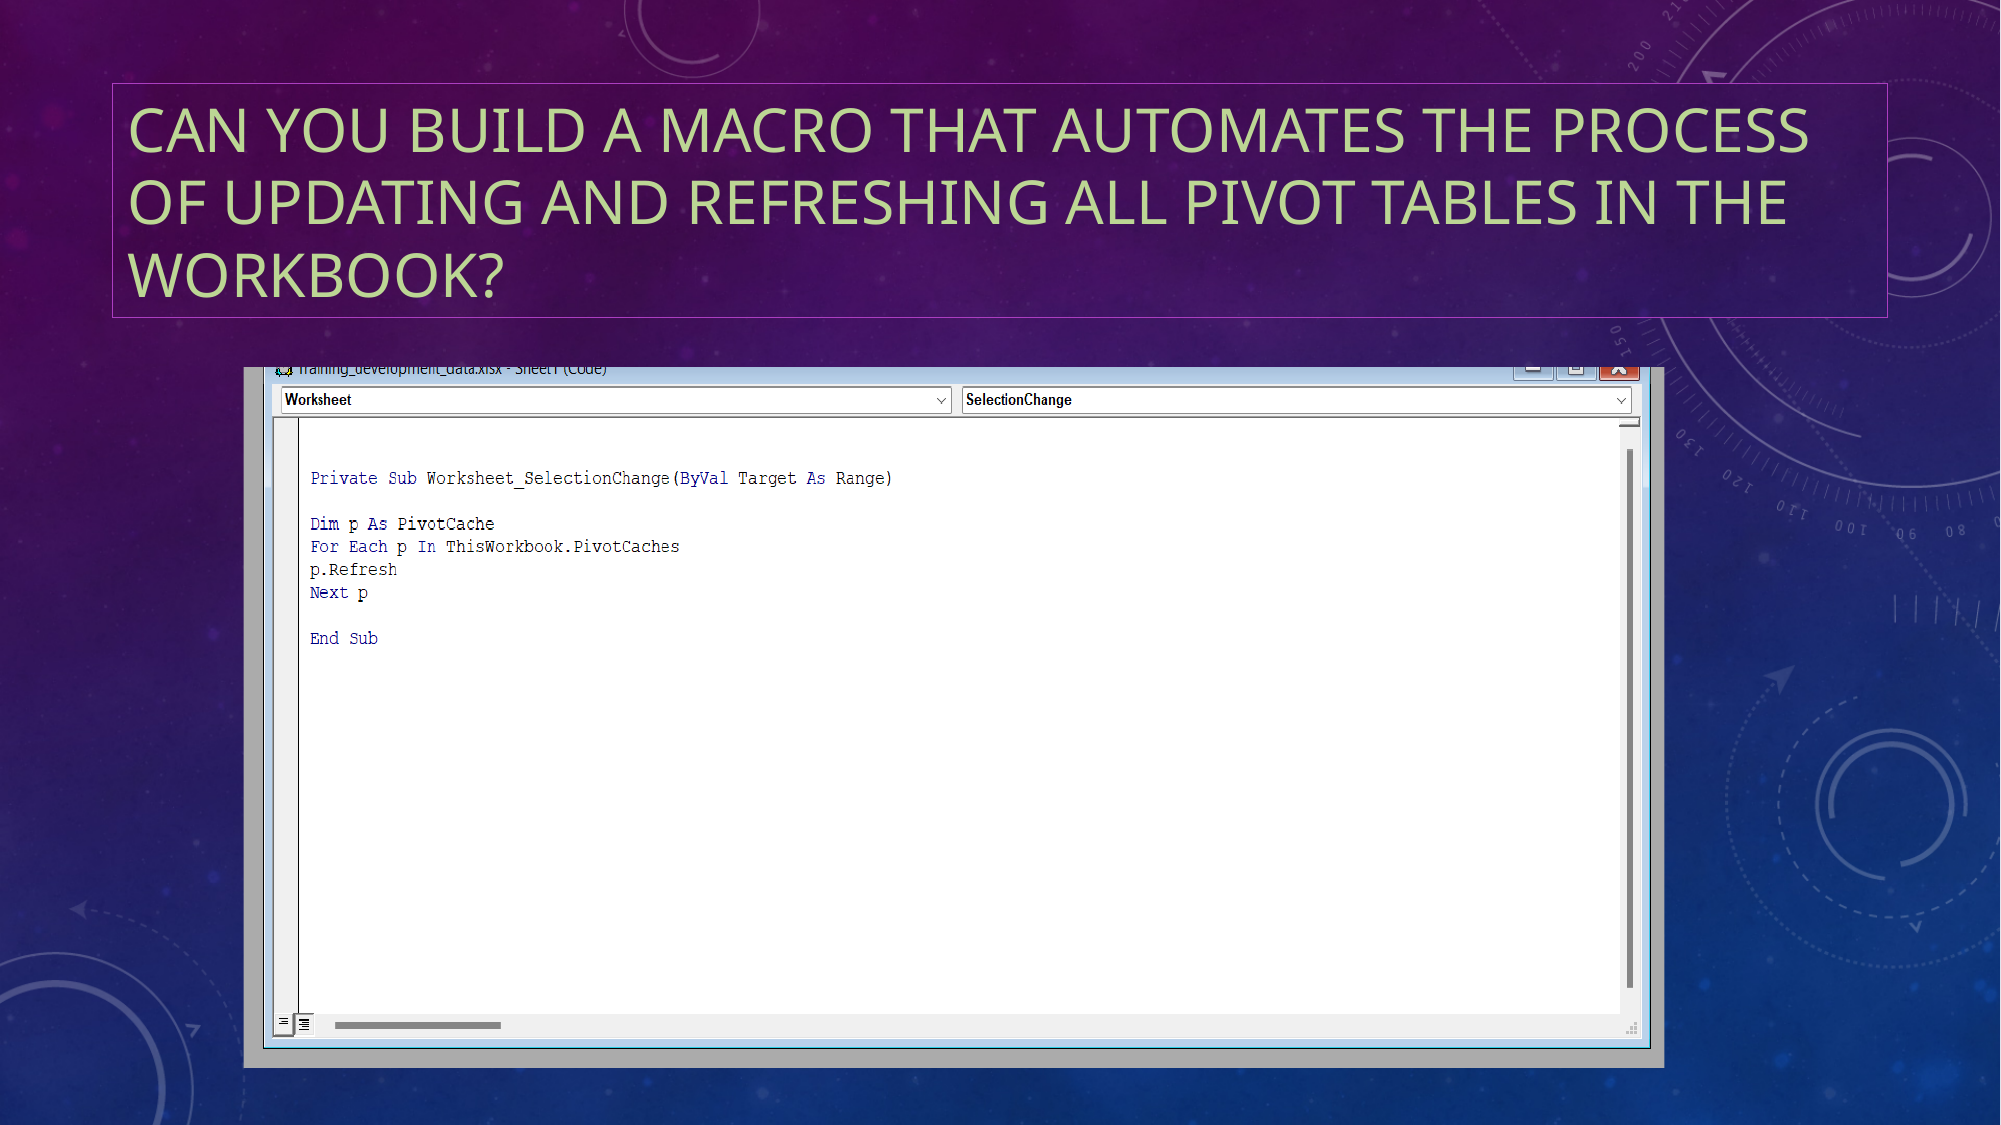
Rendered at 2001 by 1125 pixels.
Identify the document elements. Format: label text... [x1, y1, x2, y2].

picture [0, 0, 2001, 1125]
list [243, 367, 1665, 1068]
title Can you build a macro that automates the process of updating and refreshing all pivot tables in the workbook? [112, 83, 1888, 318]
